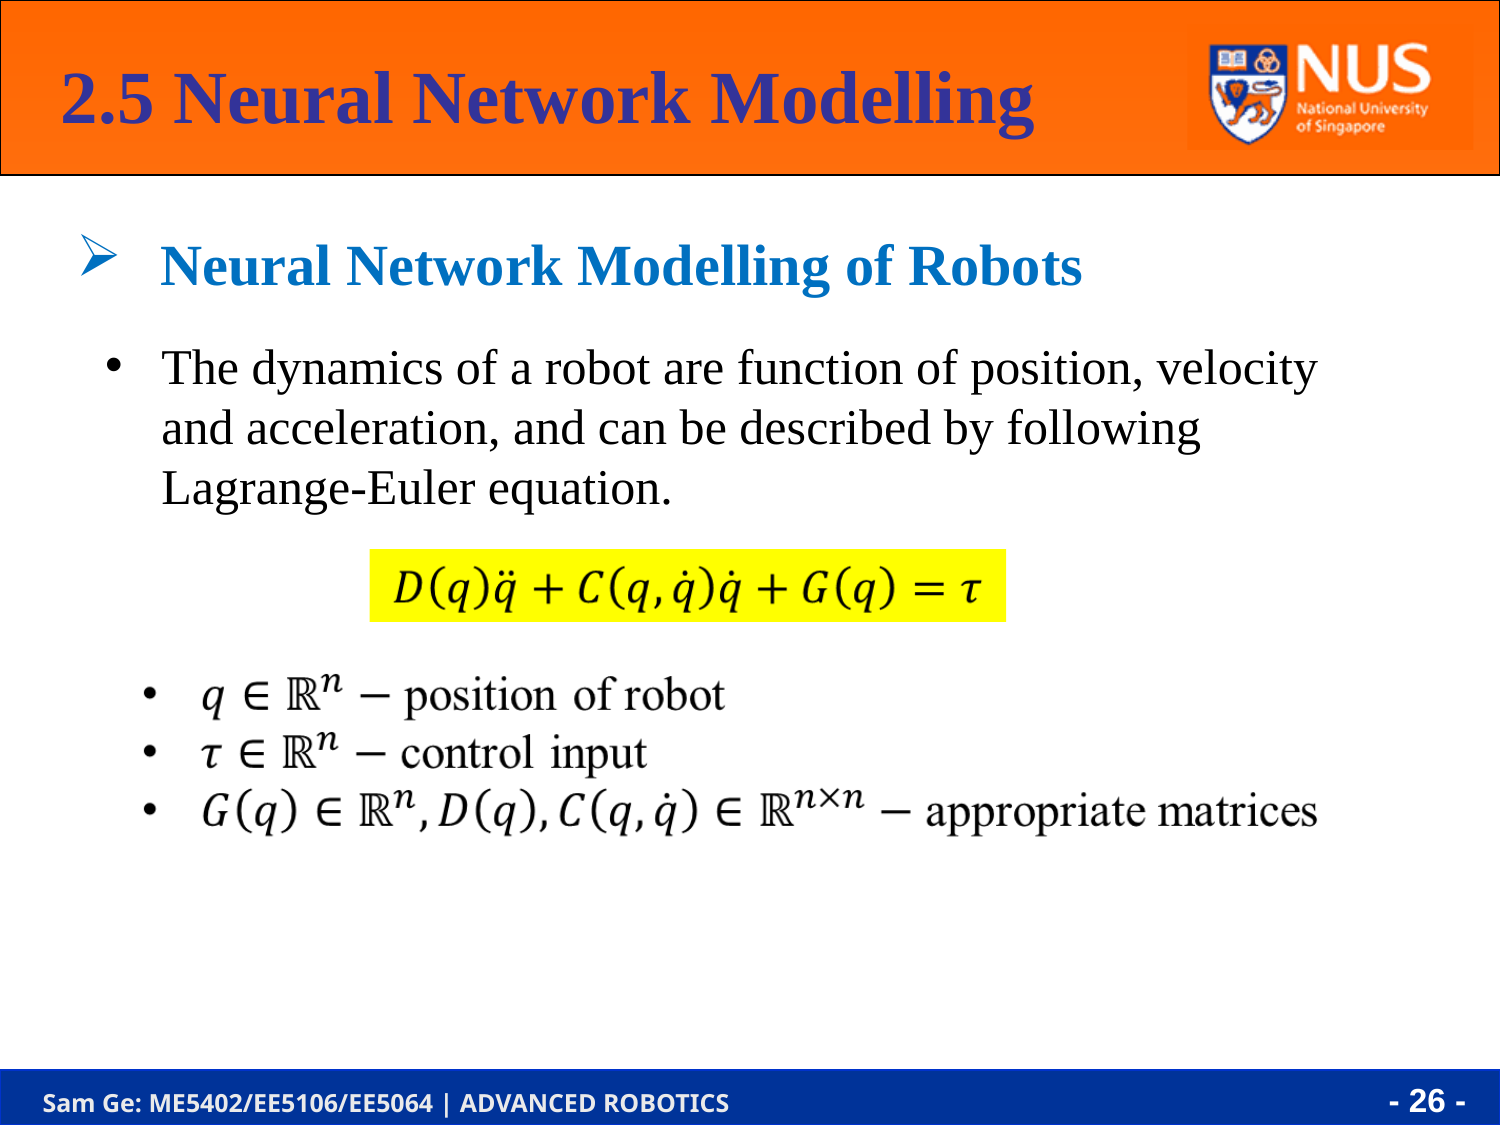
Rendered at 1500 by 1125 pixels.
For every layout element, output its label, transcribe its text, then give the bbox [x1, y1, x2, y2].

text_box - 26 - [1358, 1071, 1482, 1125]
text_box [125, 655, 1396, 848]
text_box [369, 549, 1007, 622]
text_box Neural Network Modelling of Robots [61, 219, 1373, 339]
text_box The dynamics of a robot are function of position, velocity and acceleration, and can be described by following Lagrange-Euler equation. [90, 327, 1416, 522]
picture [1187, 24, 1474, 150]
text_box 2.5 Neural Network Modelling [46, 41, 1141, 147]
